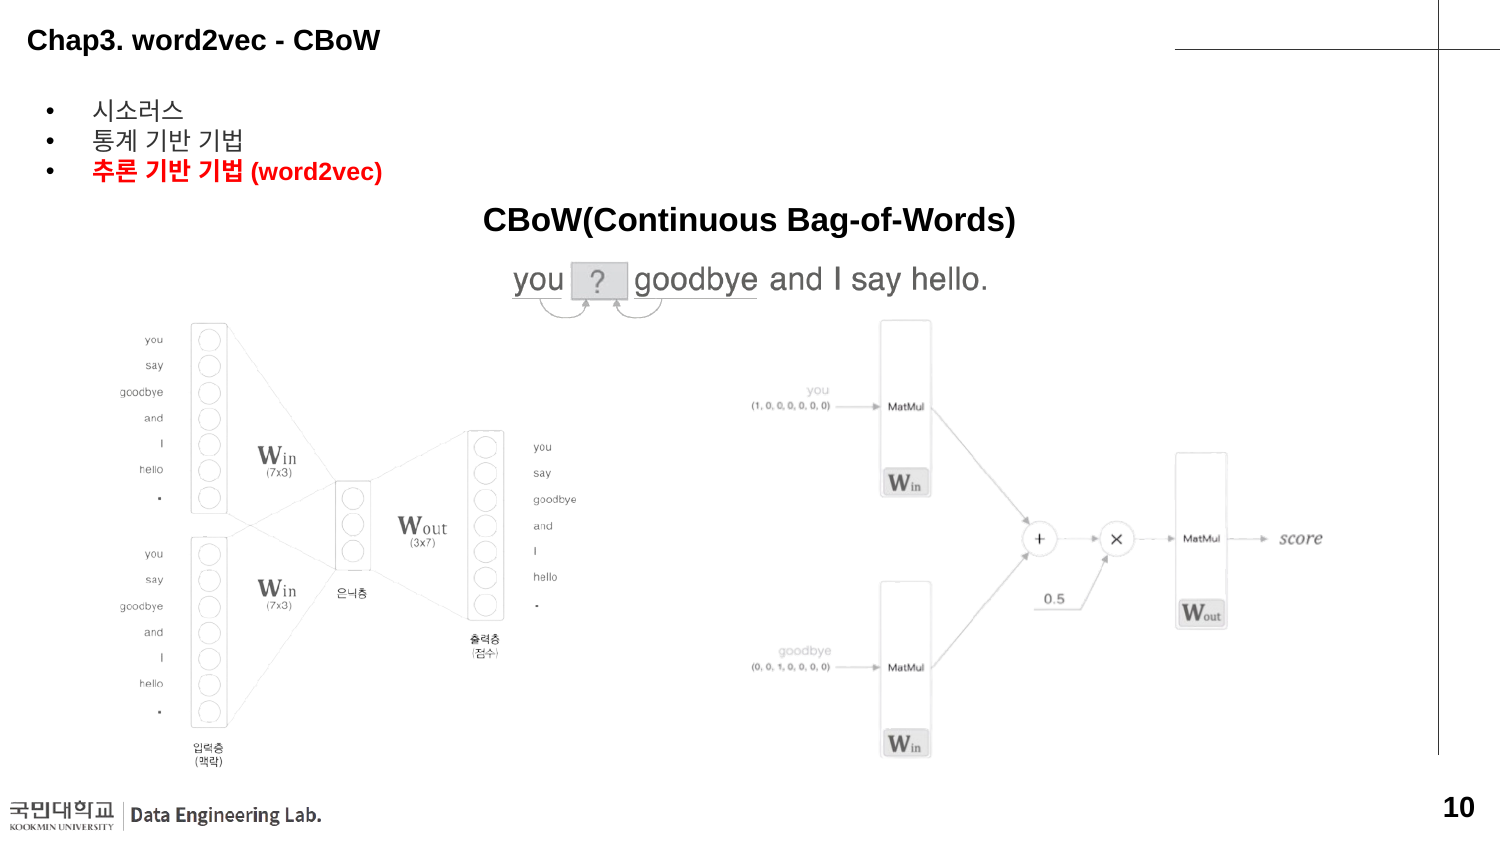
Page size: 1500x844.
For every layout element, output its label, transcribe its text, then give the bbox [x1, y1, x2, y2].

text_box 10 [1428, 781, 1491, 831]
text_box CBoW(Continuous Bag-of-Words) [313, 190, 1187, 246]
text_box 시소러스 통계 기반 기법 추론 기반 기법(word2vec) [31, 88, 403, 193]
picture [5, 797, 328, 836]
text_box Chap3. word2vec - CBoW [12, 13, 977, 64]
picture [108, 255, 1325, 769]
